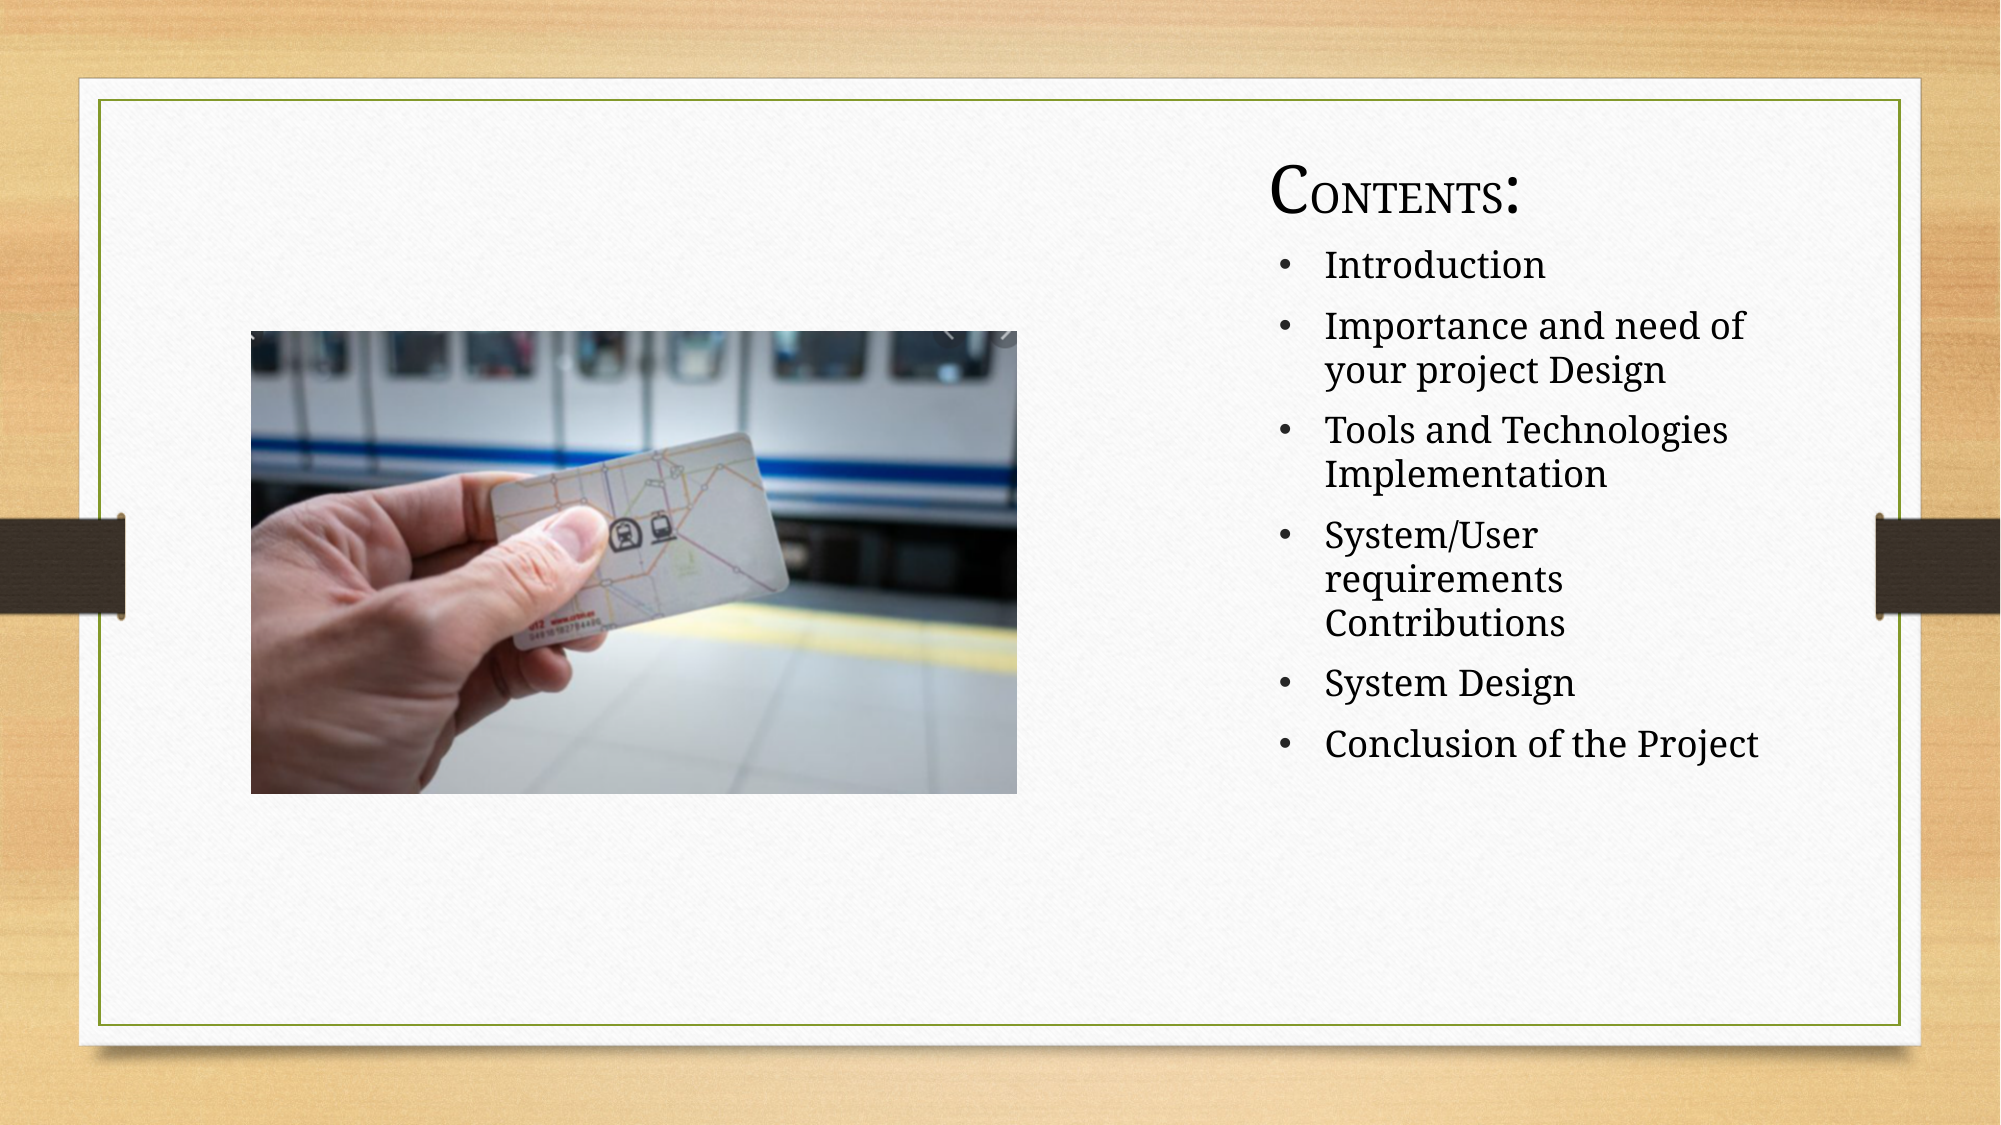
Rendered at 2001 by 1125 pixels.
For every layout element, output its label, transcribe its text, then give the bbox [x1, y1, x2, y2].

text_box CONTENTS: [1253, 135, 1770, 235]
picture [0, 0, 2001, 1125]
text_box Introduction Importance and need of your project Design Tools and Technologies Implementation System/User requirements Contributions System Design Conclusion of the Project [1263, 234, 1780, 811]
